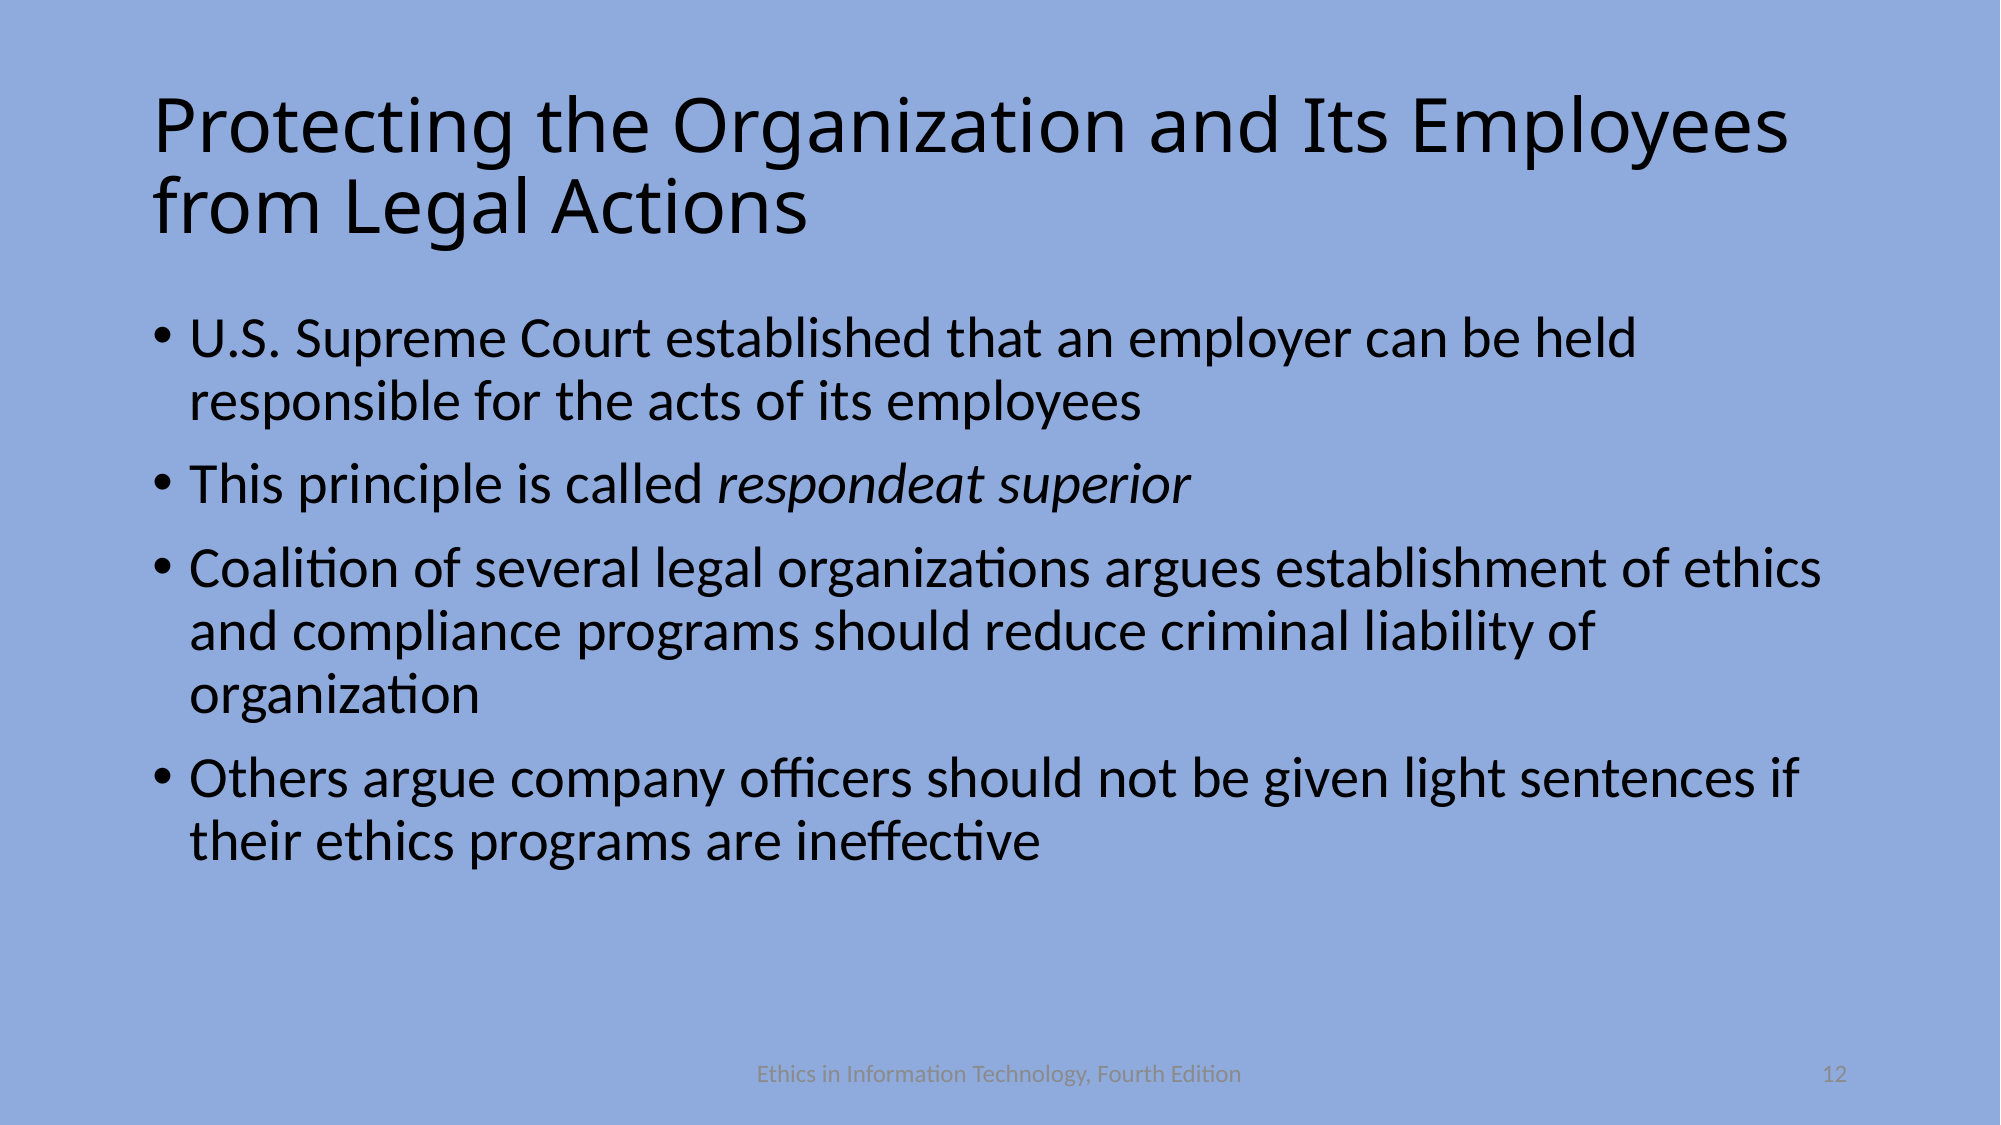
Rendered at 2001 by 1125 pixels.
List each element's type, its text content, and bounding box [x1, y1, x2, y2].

slide_number 12 [1412, 1042, 1863, 1103]
list U.S. Supreme Court established that an employer can be held responsible for the acts of its employees This principle is called respondeat superior Coalition of several legal organizations argues establishment of ethics and compliance programs should reduce criminal liability of organization Others argue company officers should not be given light sentences if their ethics programs are ineffective [137, 299, 1863, 1014]
title Protecting the Organization and Its Employees from Legal Actions [137, 59, 1863, 278]
footer Ethics in Information Technology, Fourth Edition [662, 1042, 1338, 1103]
